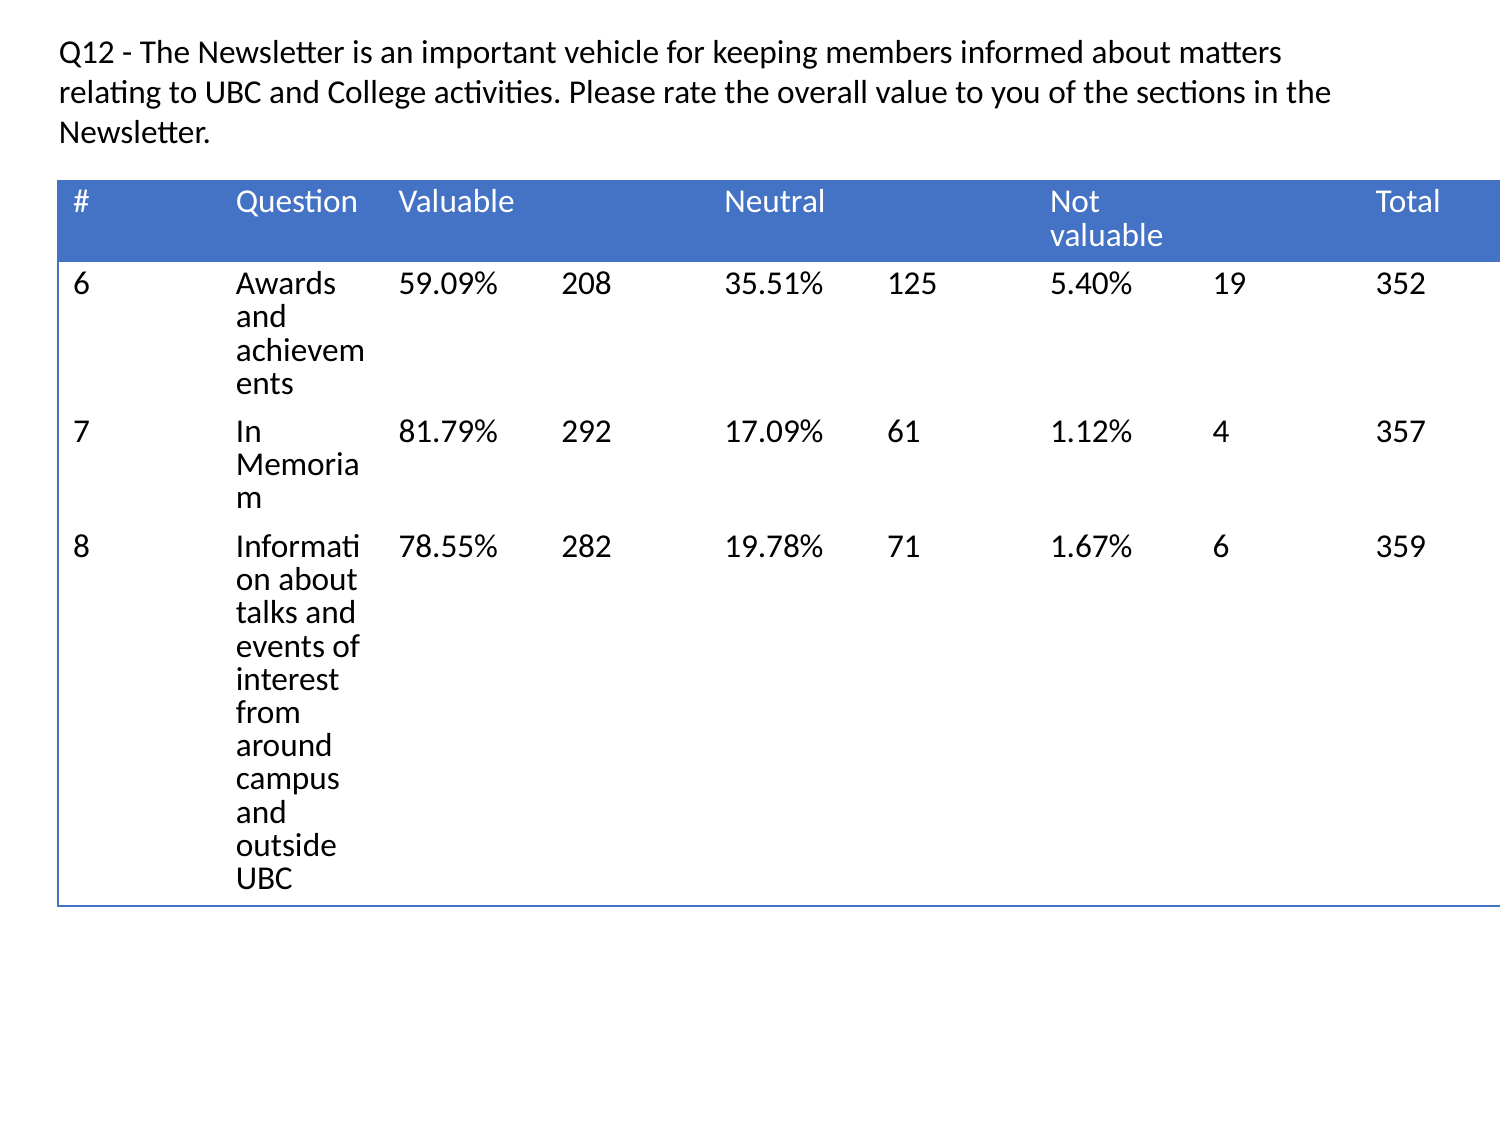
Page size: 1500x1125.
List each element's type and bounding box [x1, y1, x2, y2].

text_box [44, 22, 1395, 84]
table_header [59, 181, 1500, 262]
table_cell [59, 262, 1500, 905]
